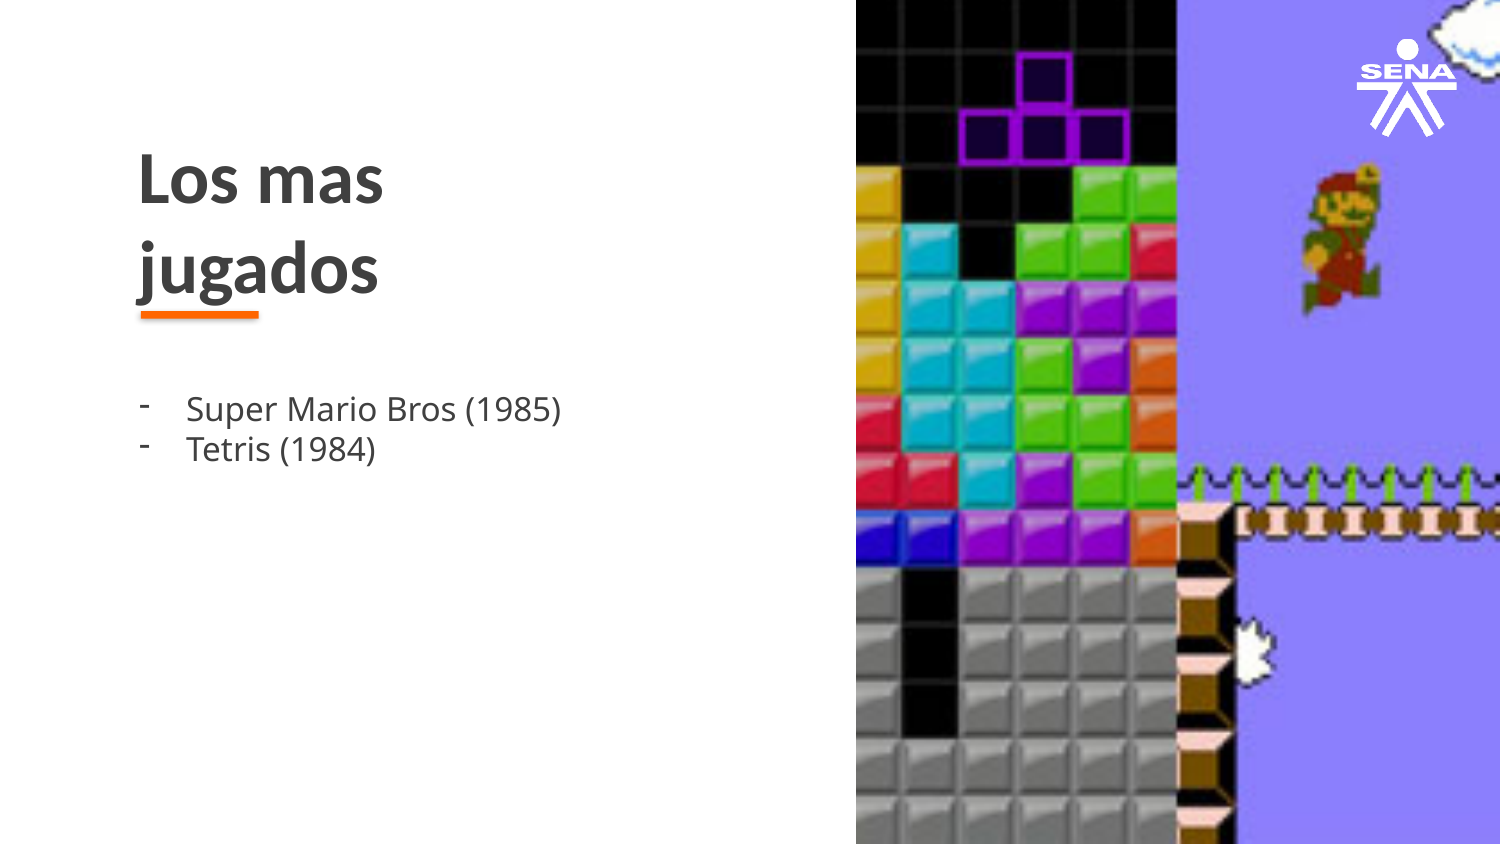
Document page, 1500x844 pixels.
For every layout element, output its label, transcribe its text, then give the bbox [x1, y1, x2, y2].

text_box [140, 310, 259, 319]
picture [0, 0, 1500, 844]
text_box Super Mario Bros (1985) Tetris (1984) [124, 261, 739, 476]
text_box Los mas jugados [124, 120, 572, 261]
